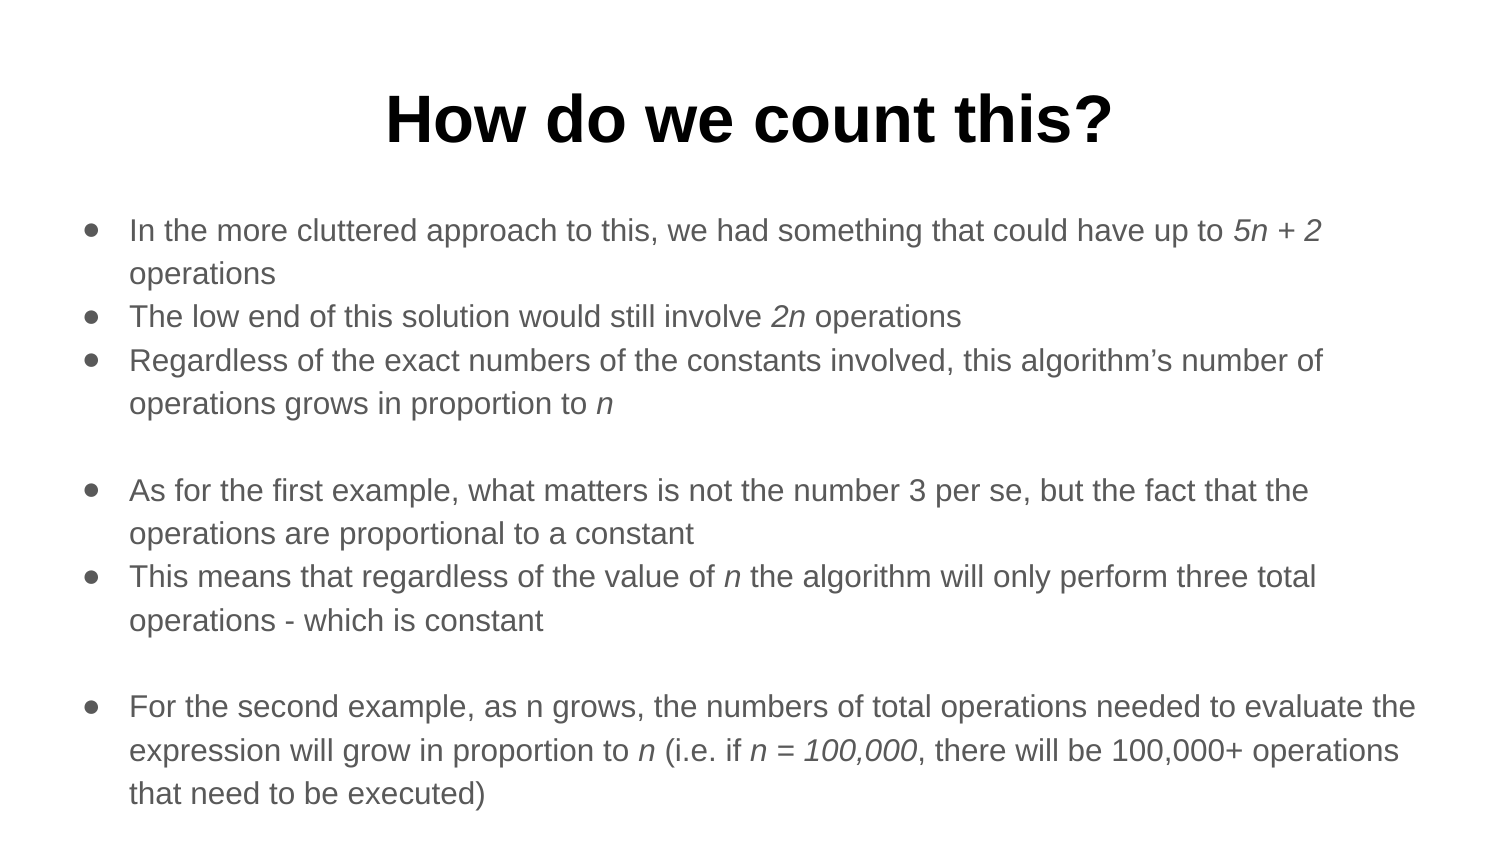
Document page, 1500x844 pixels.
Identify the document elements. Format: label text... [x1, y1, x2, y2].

title How do we count this? [51, 60, 1449, 155]
list In the more cluttered approach to this, we had something that could have up to 5n + 2 operations The low end of this solution would still involve 2n operations Regardless of the exact numbers of the constants involved, this algorithm’s number of operations grows in proportion to n As for the first example, what matters is not the number 3 per se, but the fact that the operations are proportional to a constant This means that regardless of the value of n the algorithm will only perform three total operations - which is constant For the second example, as n grows, the numbers of total operations needed to evaluate the expression will grow in proportion to n (i.e. if n = 100,000, there will be 100,000+ operations that need to be executed) [51, 189, 1449, 827]
